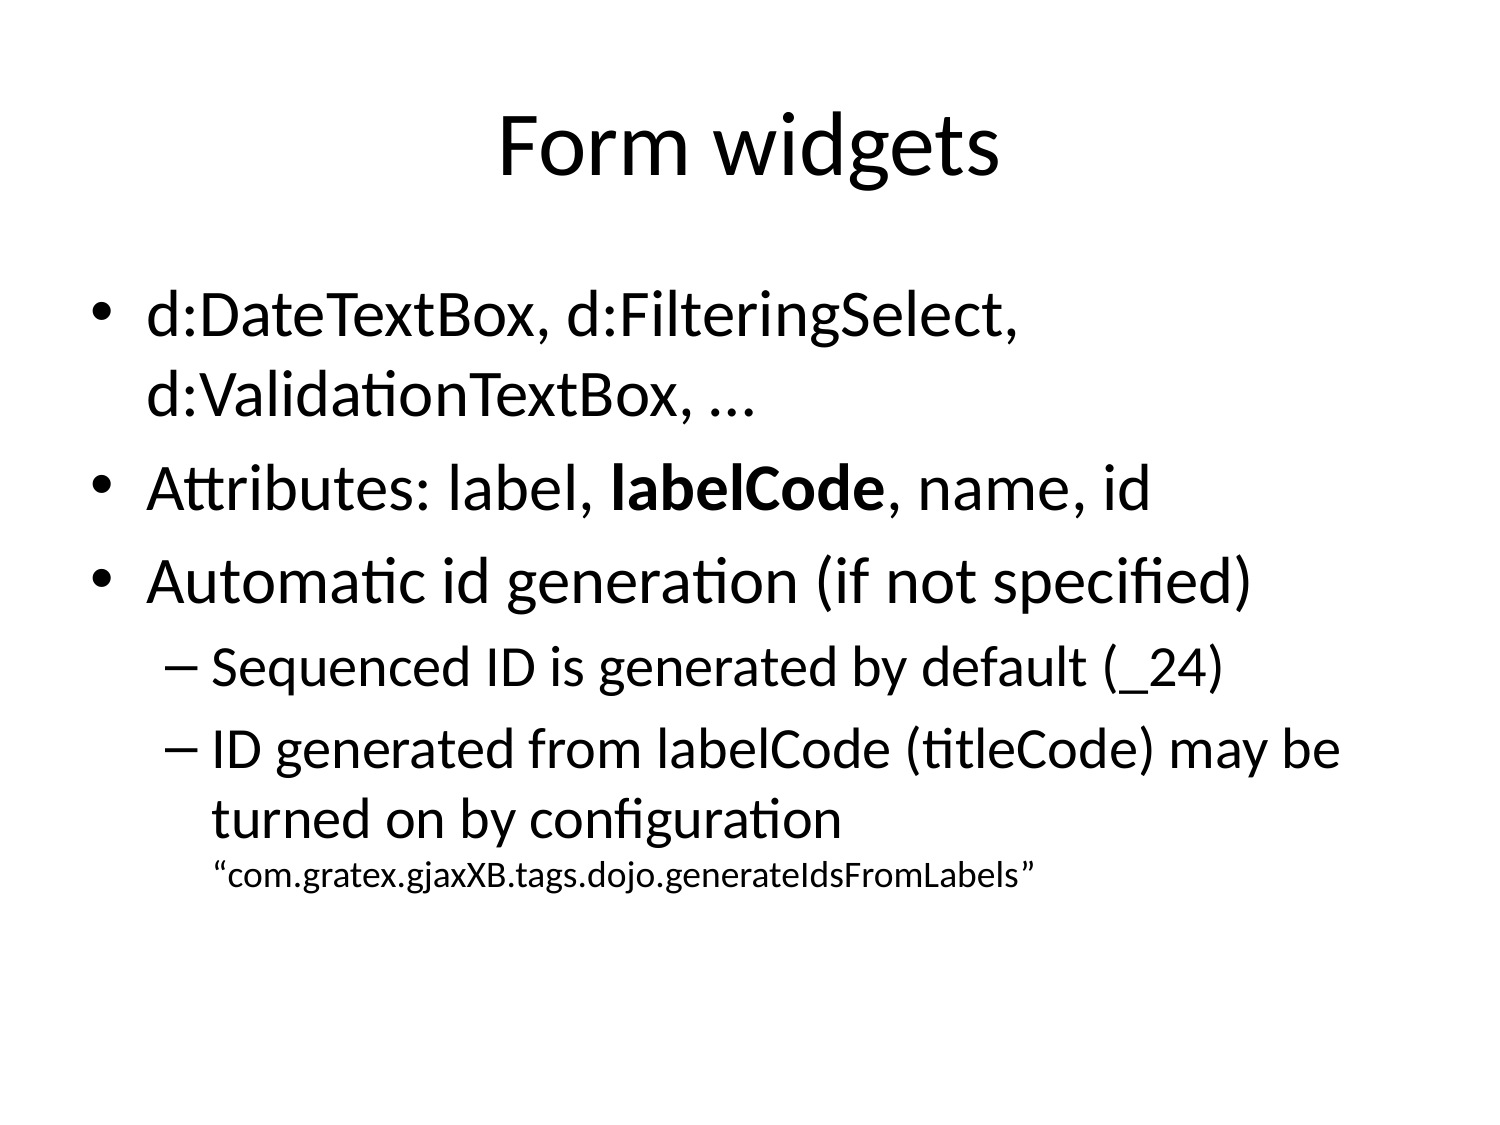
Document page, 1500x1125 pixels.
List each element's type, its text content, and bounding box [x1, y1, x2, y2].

title Form widgets [75, 45, 1425, 233]
list d:DateTextBox, d:FilteringSelect, d:ValidationTextBox, … Attributes: label, labelCode, name, id Automatic id generation (if not specified) Sequenced ID is generated by default (_24) ID generated from labelCode (titleCode) may be turned on by configuration “com.gratex.gjaxXB.tags.dojo.generateIdsFromLabels” [75, 262, 1425, 1005]
